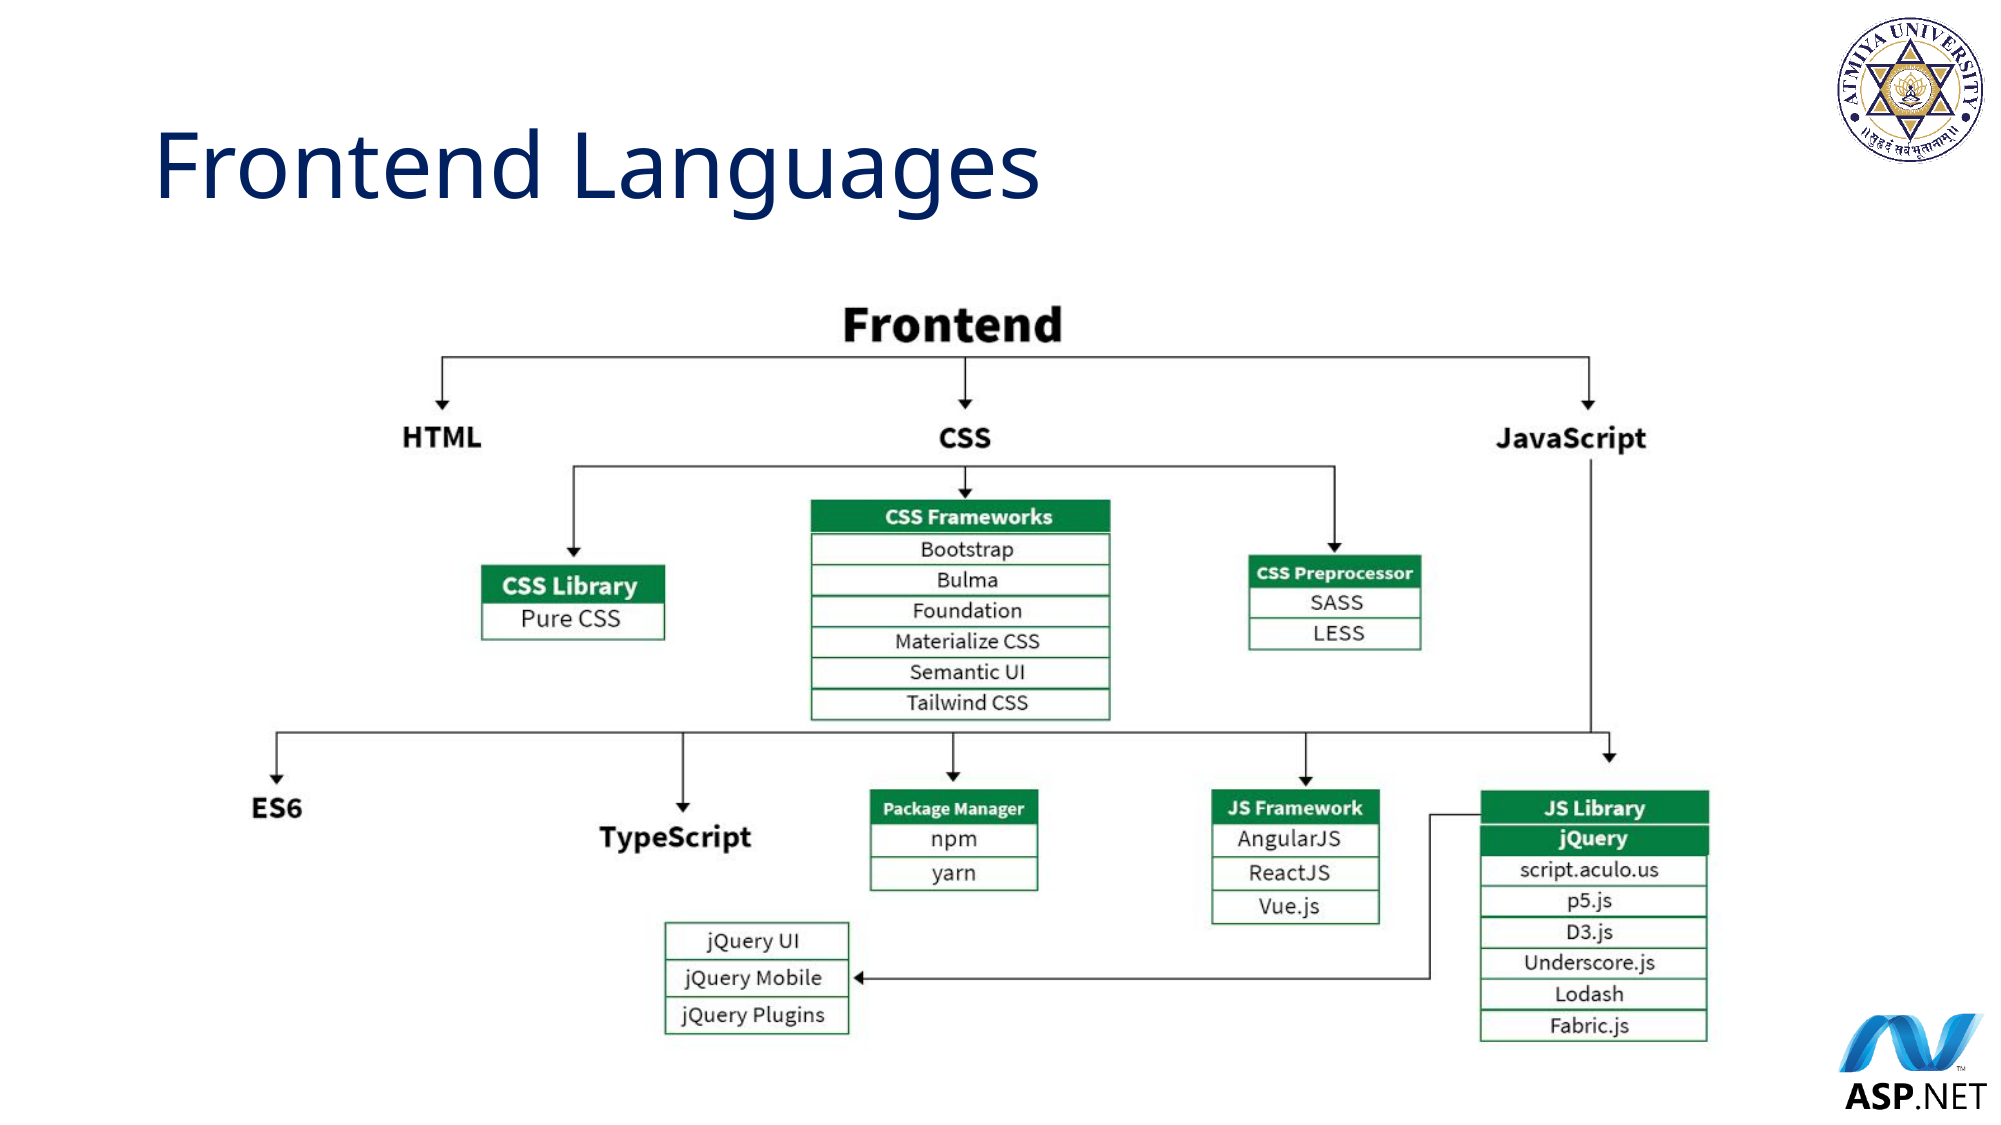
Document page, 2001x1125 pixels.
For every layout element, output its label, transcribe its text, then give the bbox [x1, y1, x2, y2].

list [137, 277, 1803, 1089]
title Frontend Languages [137, 59, 1863, 278]
picture [1802, 979, 2000, 1125]
picture [1835, 15, 1985, 164]
